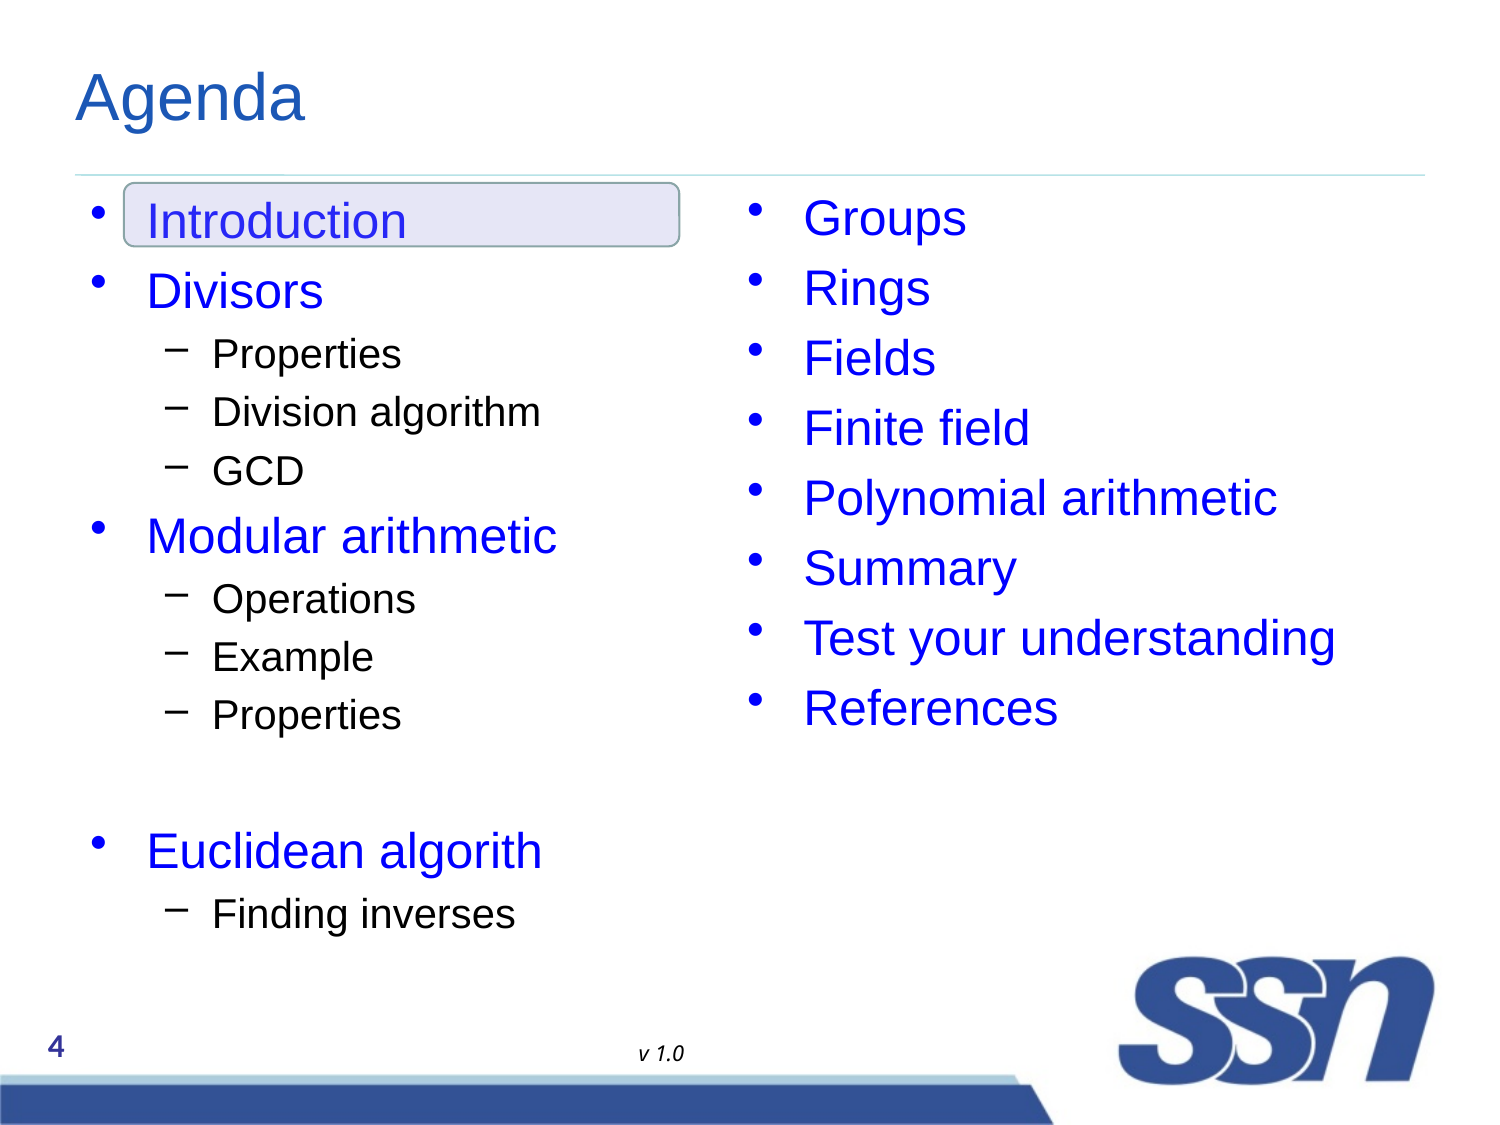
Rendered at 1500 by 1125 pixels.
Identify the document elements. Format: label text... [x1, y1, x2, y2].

list Introduction Divisors Properties Division algorithm GCD Modular arithmetic Operations Example Properties Euclidean algorith Finding inverses [75, 180, 708, 986]
text_box Groups Rings Fields Finite field Polynomial arithmetic Summary Test your understanding References [732, 177, 1365, 983]
title Agenda [60, 13, 1027, 175]
picture [0, 913, 1500, 1125]
text_box [121, 180, 682, 249]
